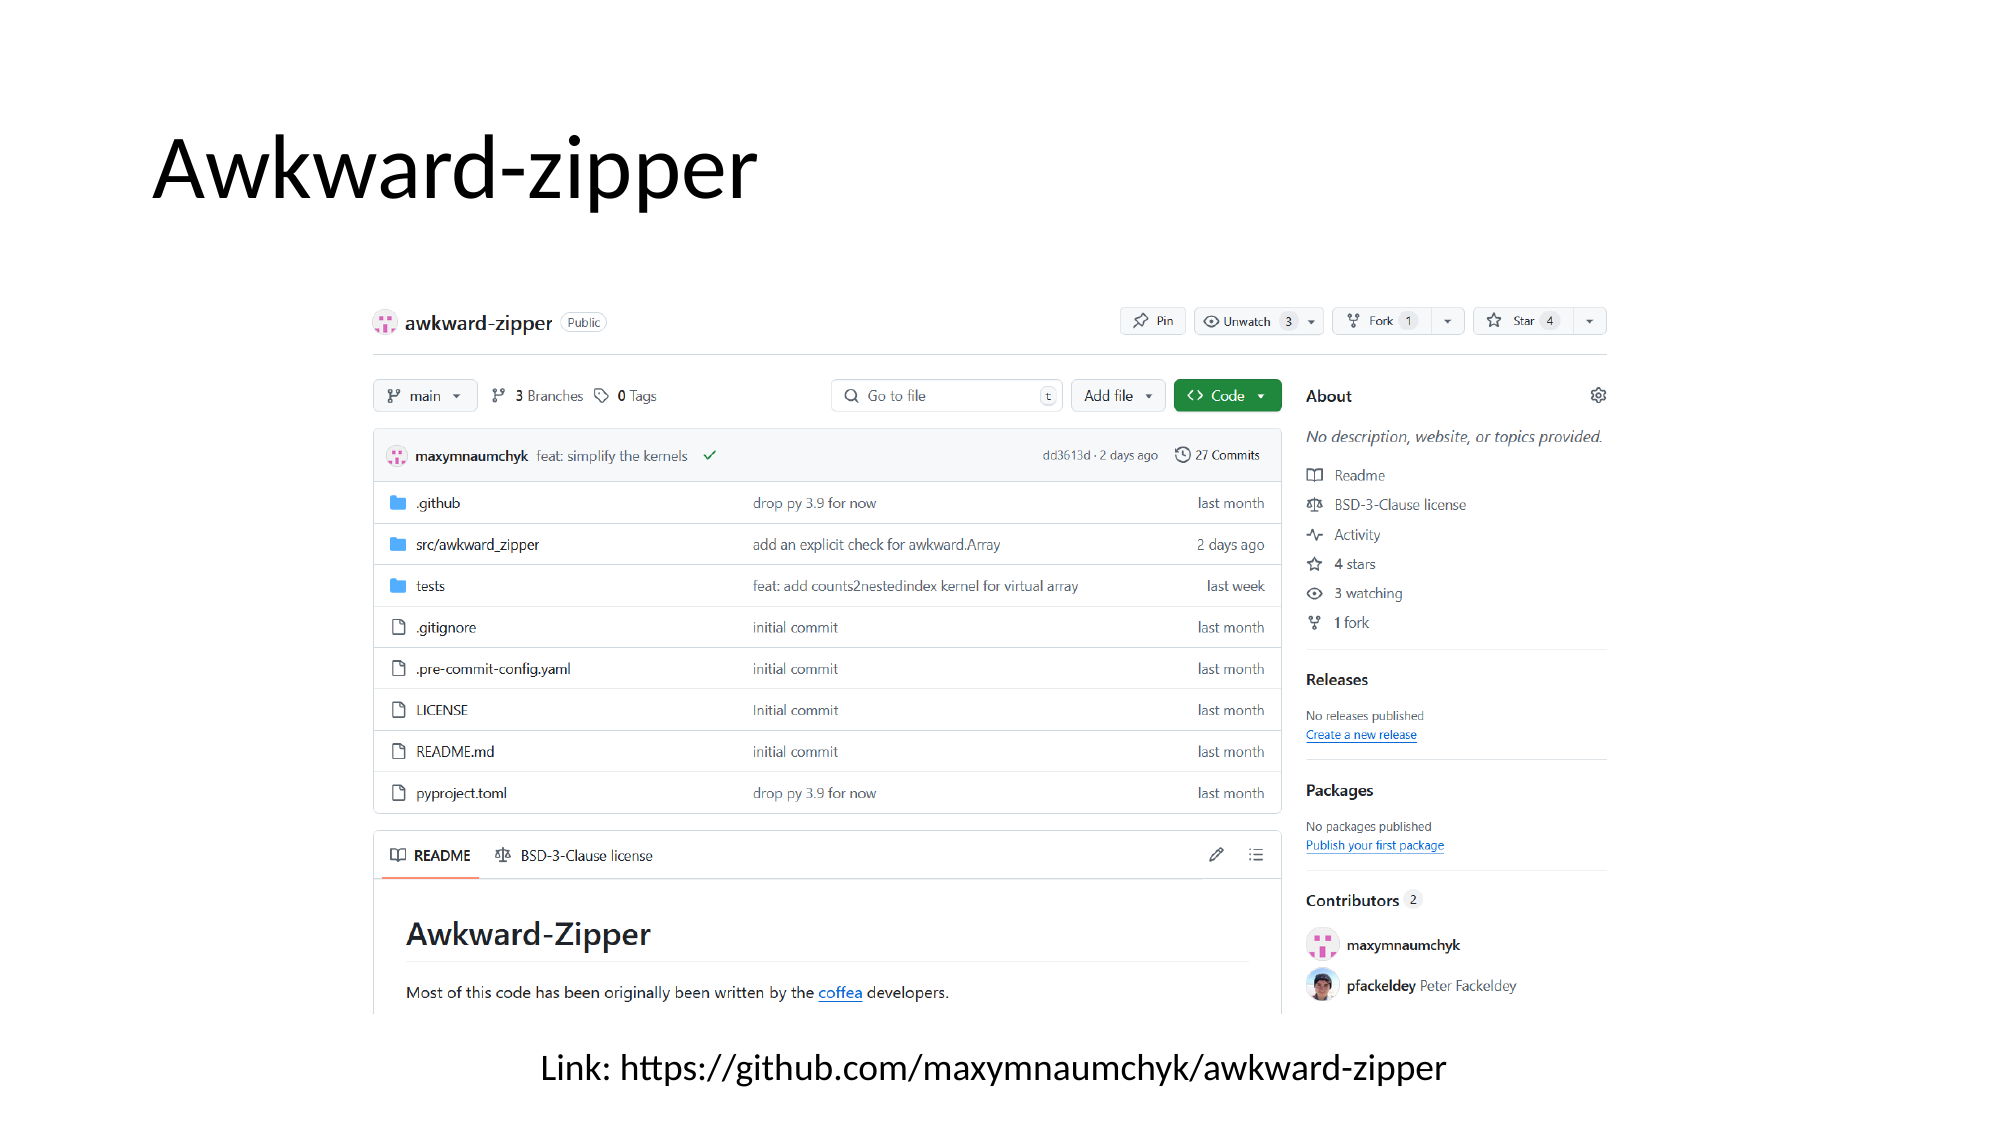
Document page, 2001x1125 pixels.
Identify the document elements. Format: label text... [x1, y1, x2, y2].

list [362, 299, 1638, 1014]
text_box Link: https://github.com/maxymnaumchyk/awkward-zipper [525, 1035, 1475, 1096]
title Awkward-zipper [137, 59, 1863, 278]
